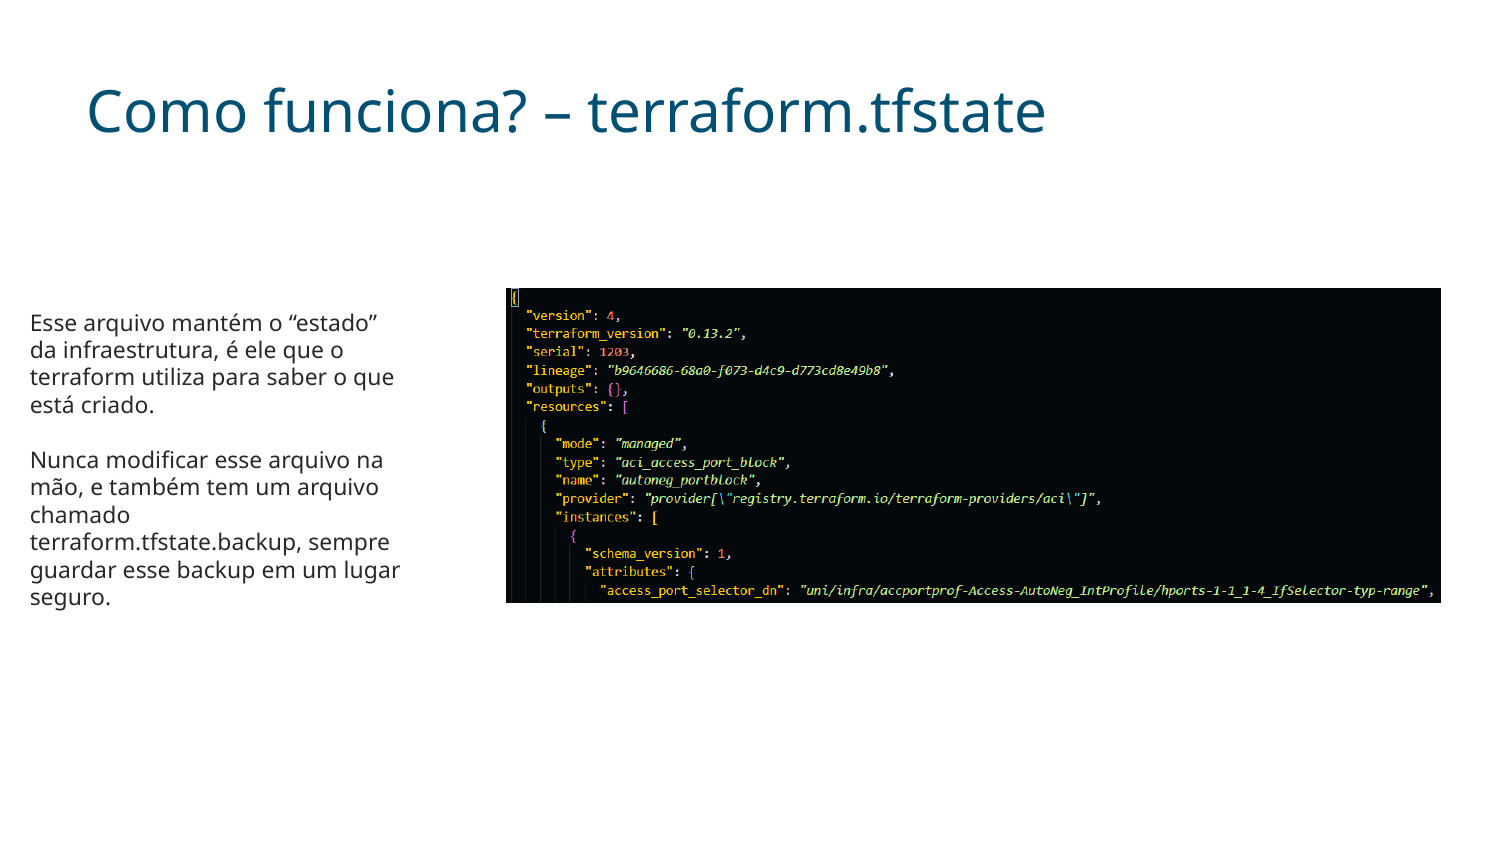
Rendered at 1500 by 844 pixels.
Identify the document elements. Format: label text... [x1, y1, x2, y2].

picture [506, 288, 1441, 603]
text_box Esse arquivo mantém o “estado” da infraestrutura, é ele que o terraform utiliza para saber o que está criado. Nunca modificar esse arquivo na mão, e também tem um arquivo chamado terraform.tfstate.backup, sempre guardar esse backup em um lugar seguro. [15, 300, 420, 673]
title Como funciona? – terraform.tfstate [71, 55, 1441, 176]
